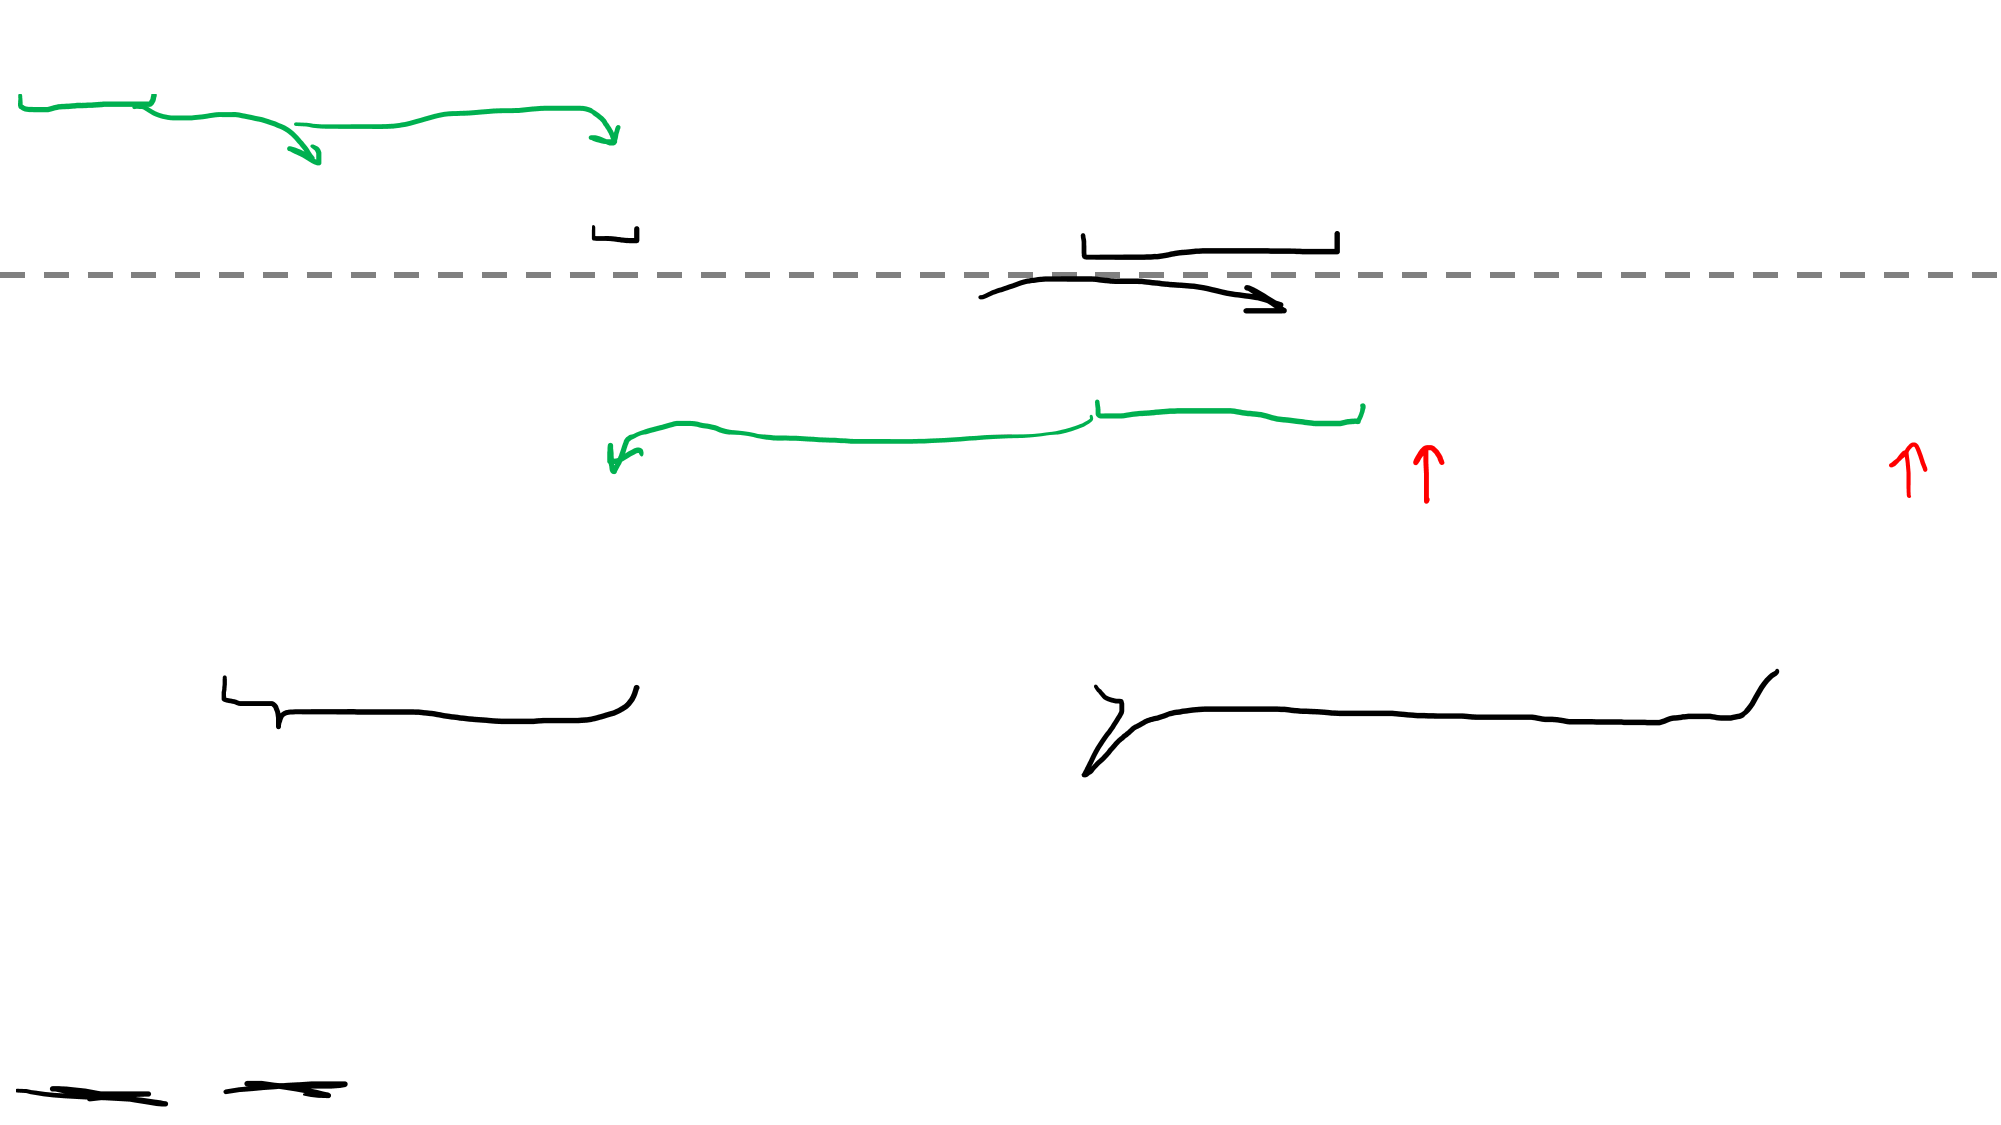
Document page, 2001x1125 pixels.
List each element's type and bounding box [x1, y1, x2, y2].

picture [16, 276, 1937, 1115]
picture [16, 94, 1937, 274]
